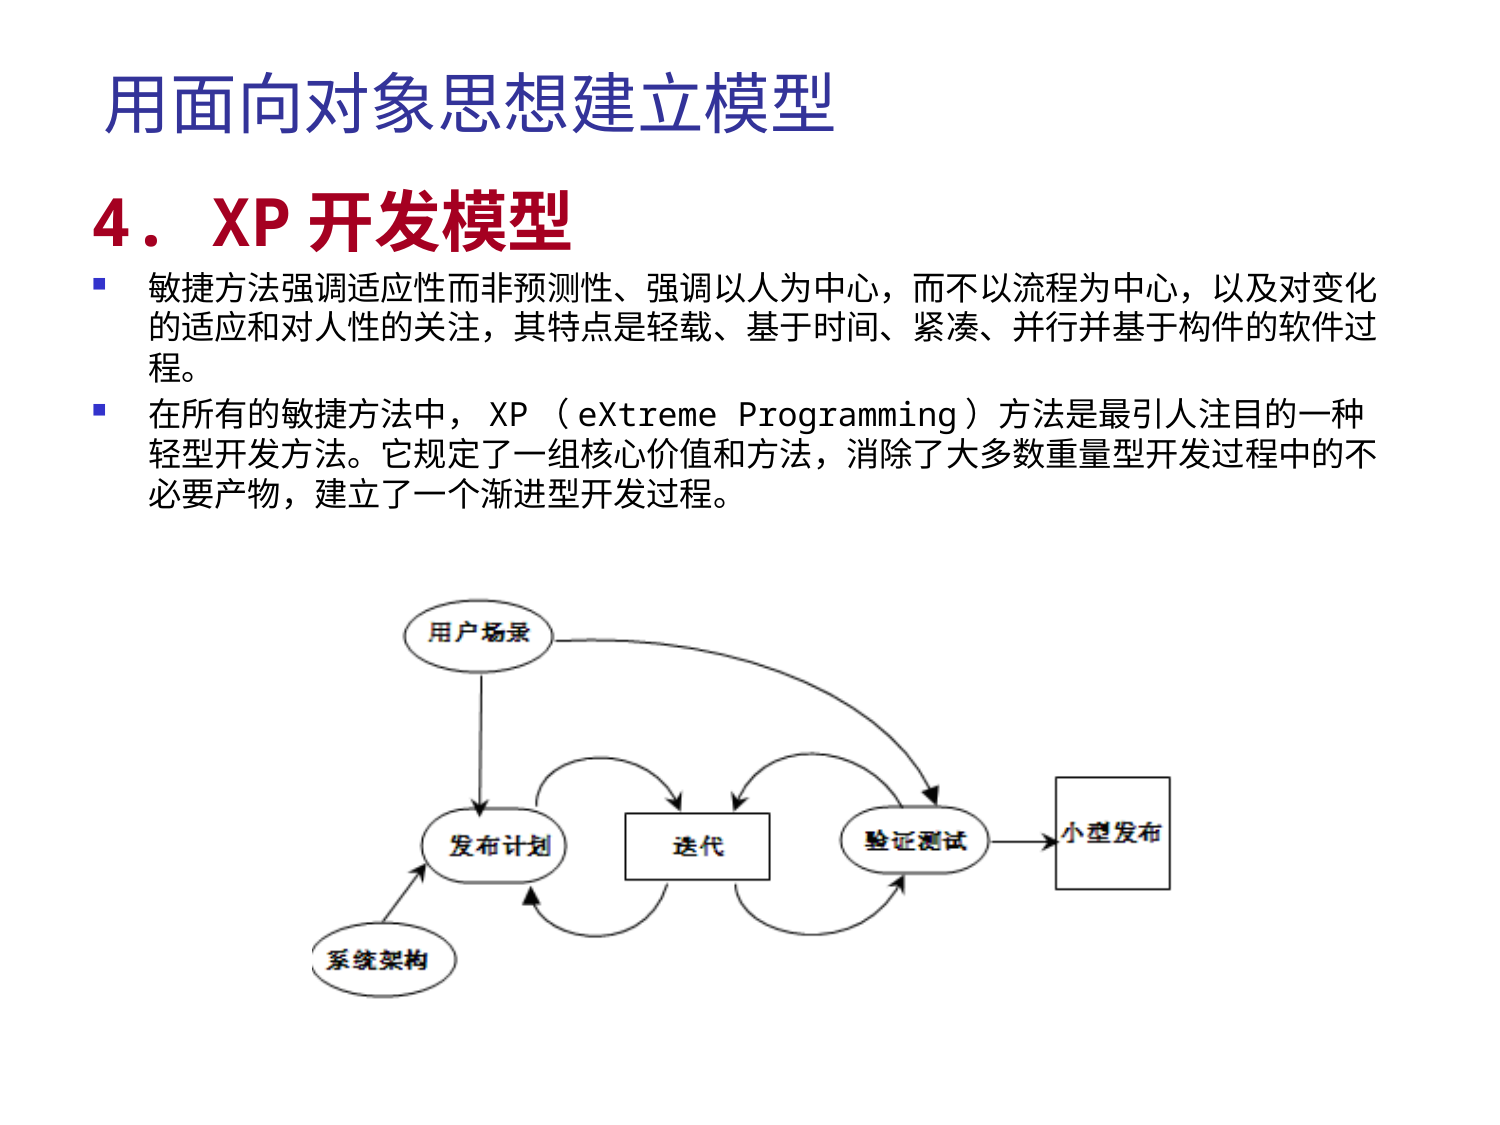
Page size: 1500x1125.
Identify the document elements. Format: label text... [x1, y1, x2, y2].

picture [312, 573, 1175, 1012]
title 用面向对象思想建立模型 [88, 42, 1368, 150]
list 4. XP开发模型 敏捷方法强调适应性而非预测性、强调以人为中心，而不以流程为中心，以及对变化的适应和对人性的关注，其特点是轻载、基于时间、紧凑、并行并基于构件的软件过程。 在所有的敏捷方法中，XP（eXtreme Programming）方法是最引人注目的一种轻型开发方法。它规定了一组核心价值和方法，消除了大多数重量型开发过程中的不必要产物，建立了一个渐进型开发过程。 [76, 172, 1400, 941]
